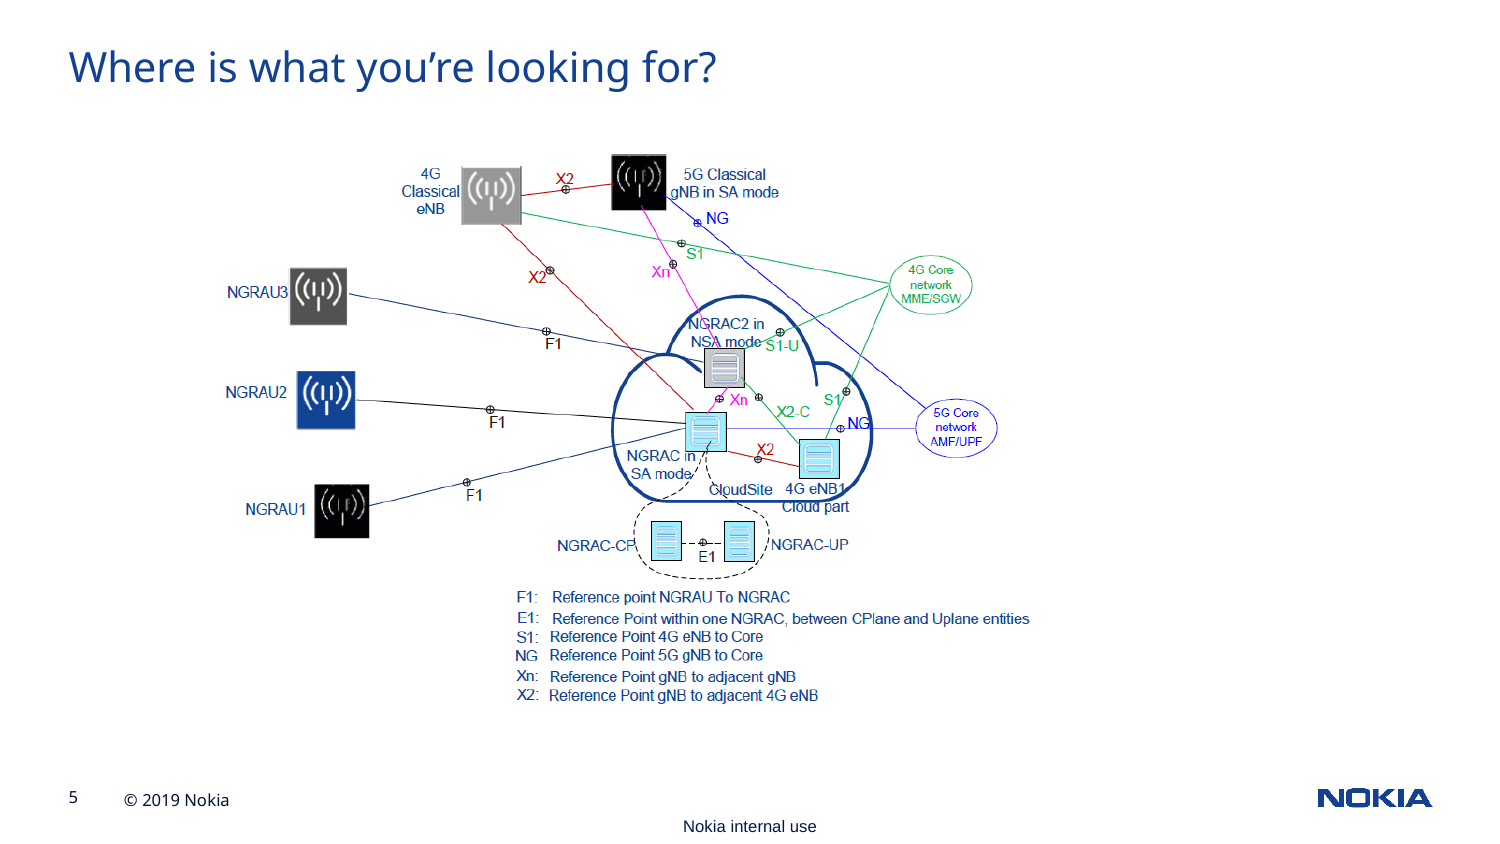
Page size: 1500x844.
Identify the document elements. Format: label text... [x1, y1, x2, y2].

list Where is what you’re looking for? [68, 46, 1432, 97]
picture [194, 96, 1105, 733]
picture [1292, 762, 1458, 833]
